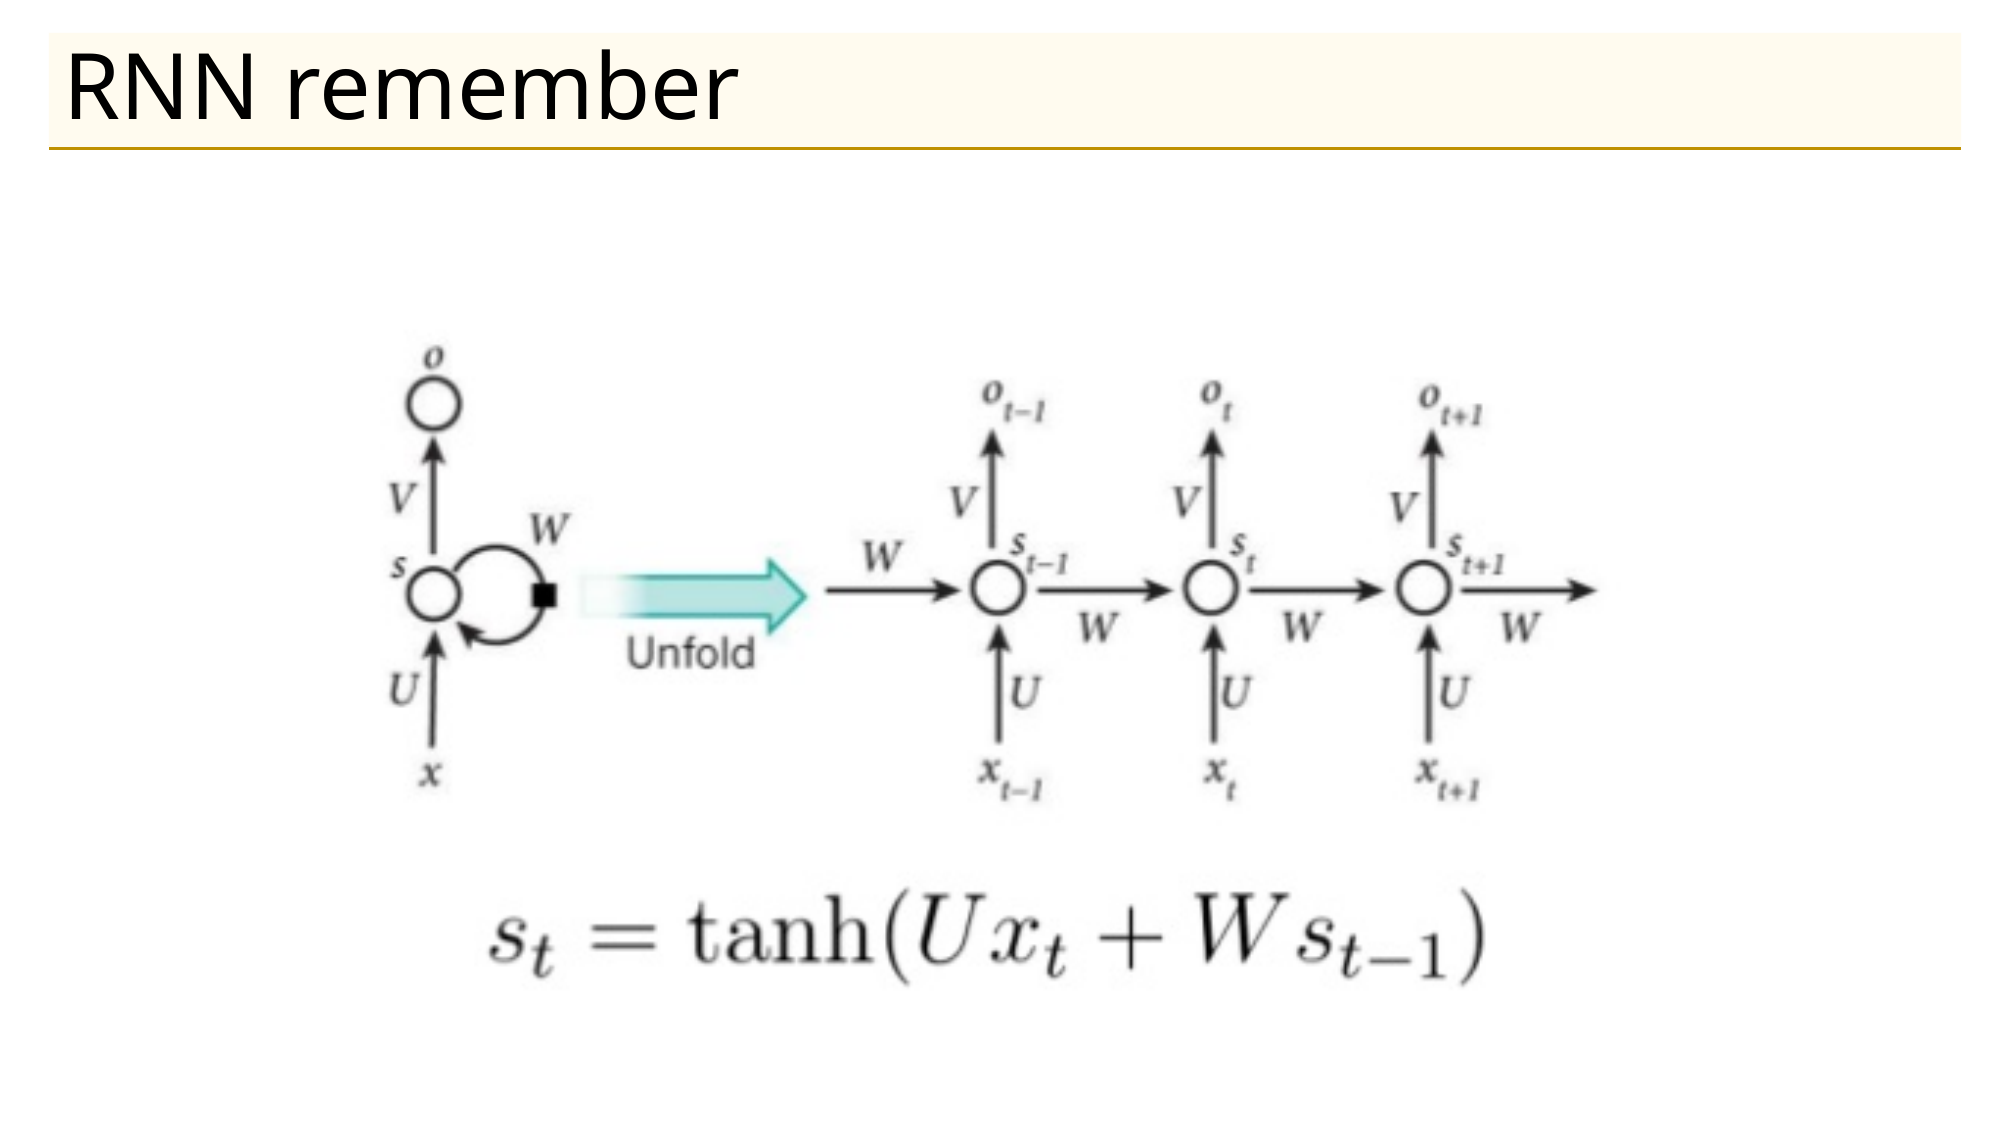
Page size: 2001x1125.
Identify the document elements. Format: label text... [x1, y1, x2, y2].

picture [291, 252, 1662, 1005]
title RNN remember [48, 32, 1962, 147]
